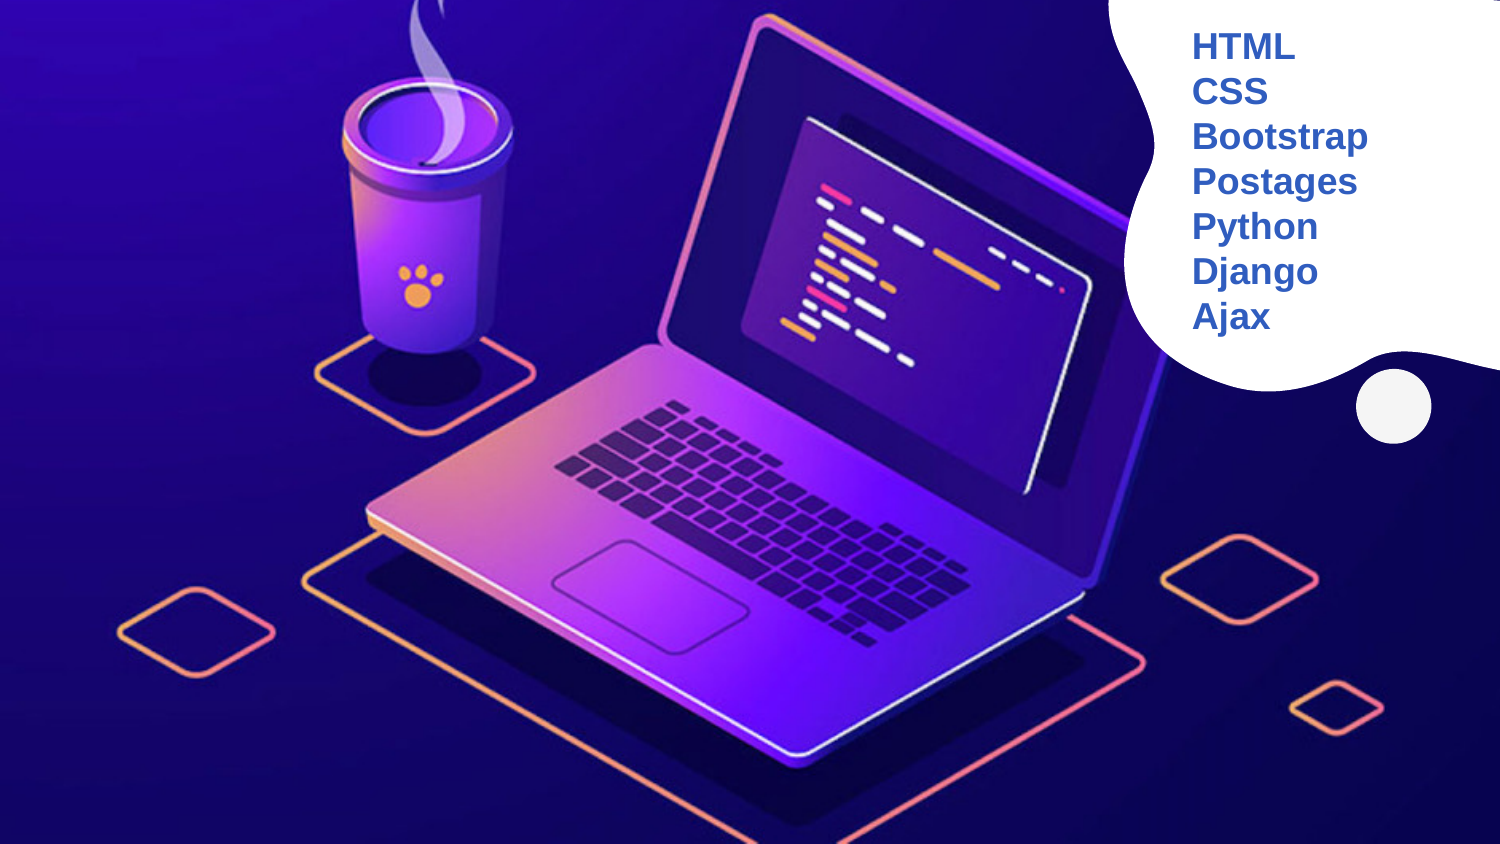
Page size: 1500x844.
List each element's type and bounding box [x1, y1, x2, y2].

text_box [1040, 0, 1500, 471]
picture [0, 0, 1500, 844]
